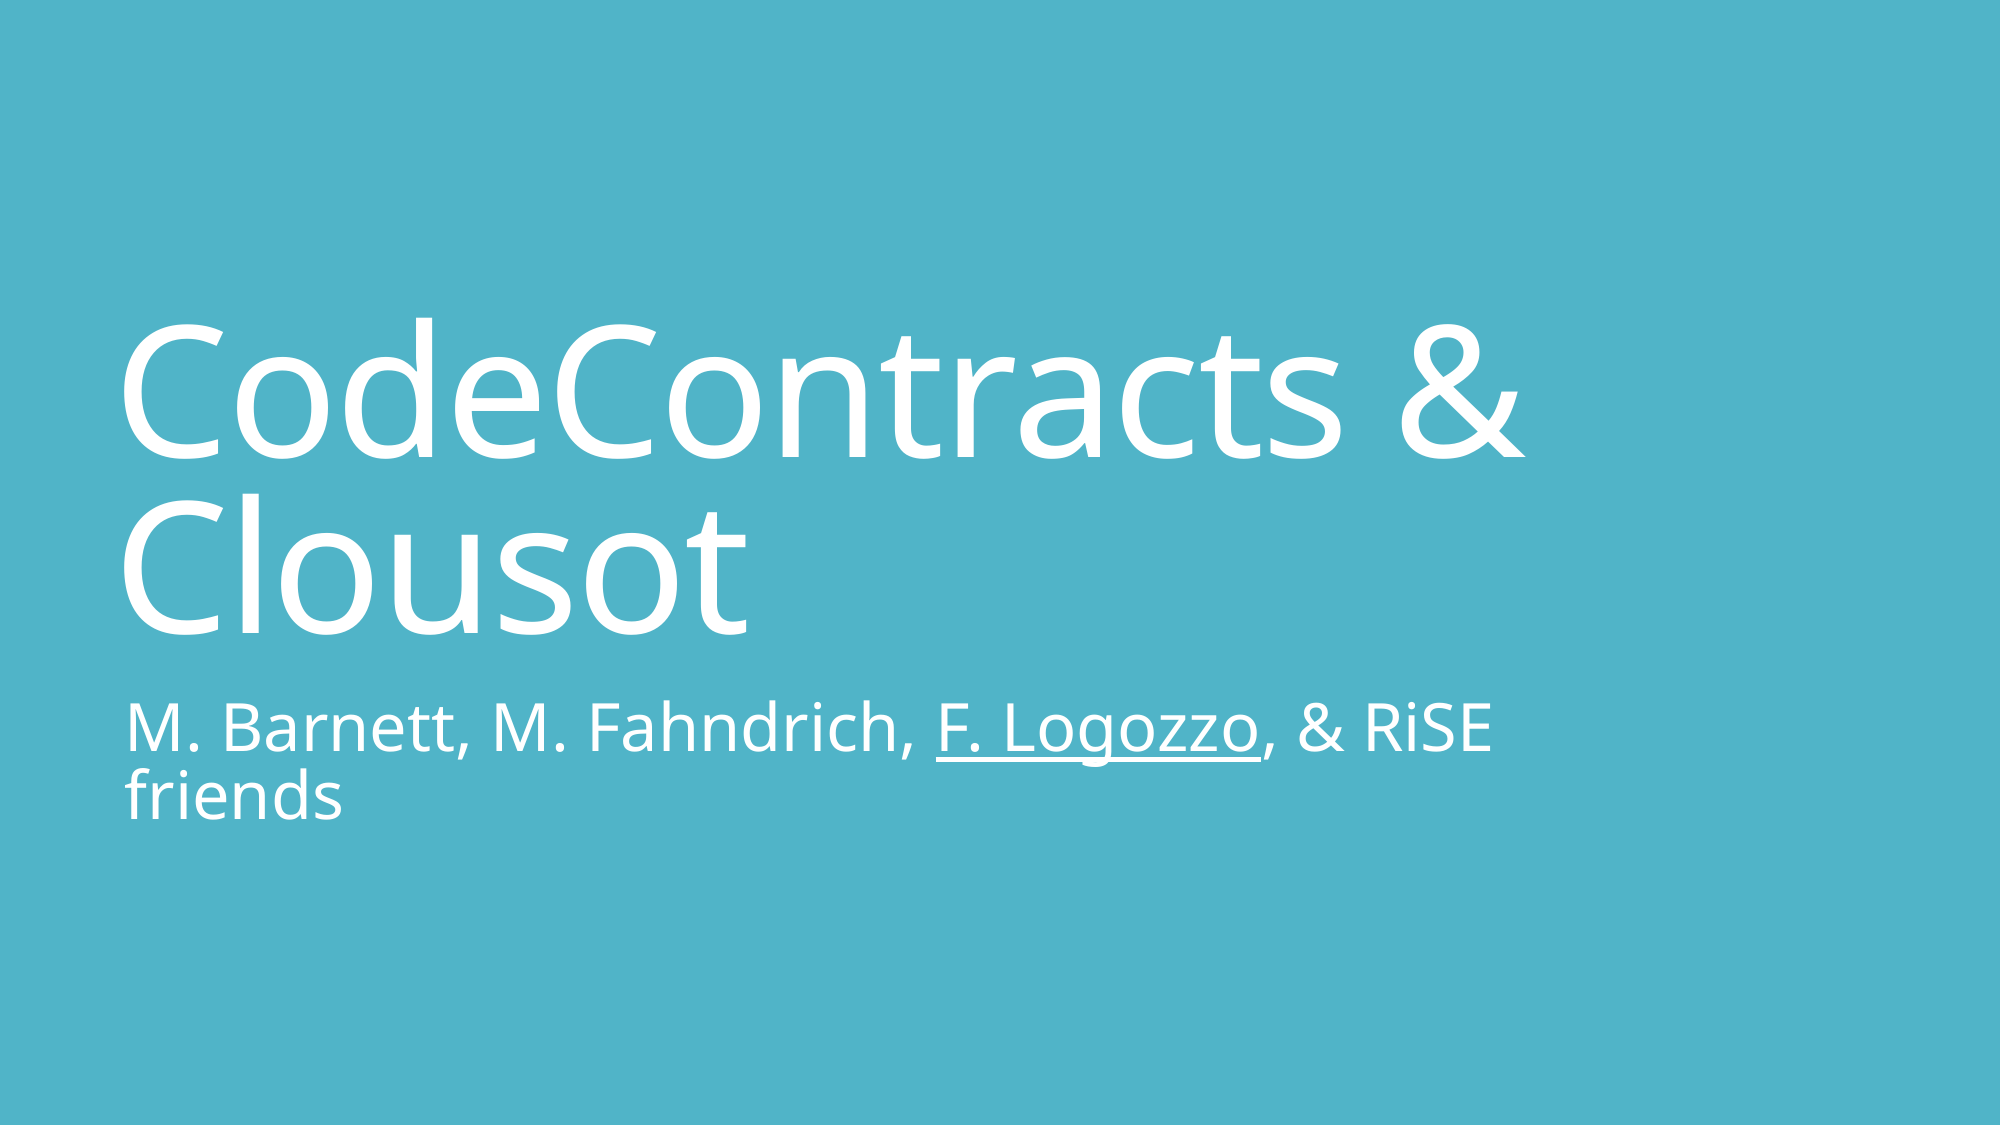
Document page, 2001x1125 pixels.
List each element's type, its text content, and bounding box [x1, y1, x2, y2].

subtitle M. Barnett, M. Fahndrich, F. Logozzo, & RiSE friends [109, 690, 1624, 961]
title CodeContracts & Clousot [98, 126, 1868, 677]
